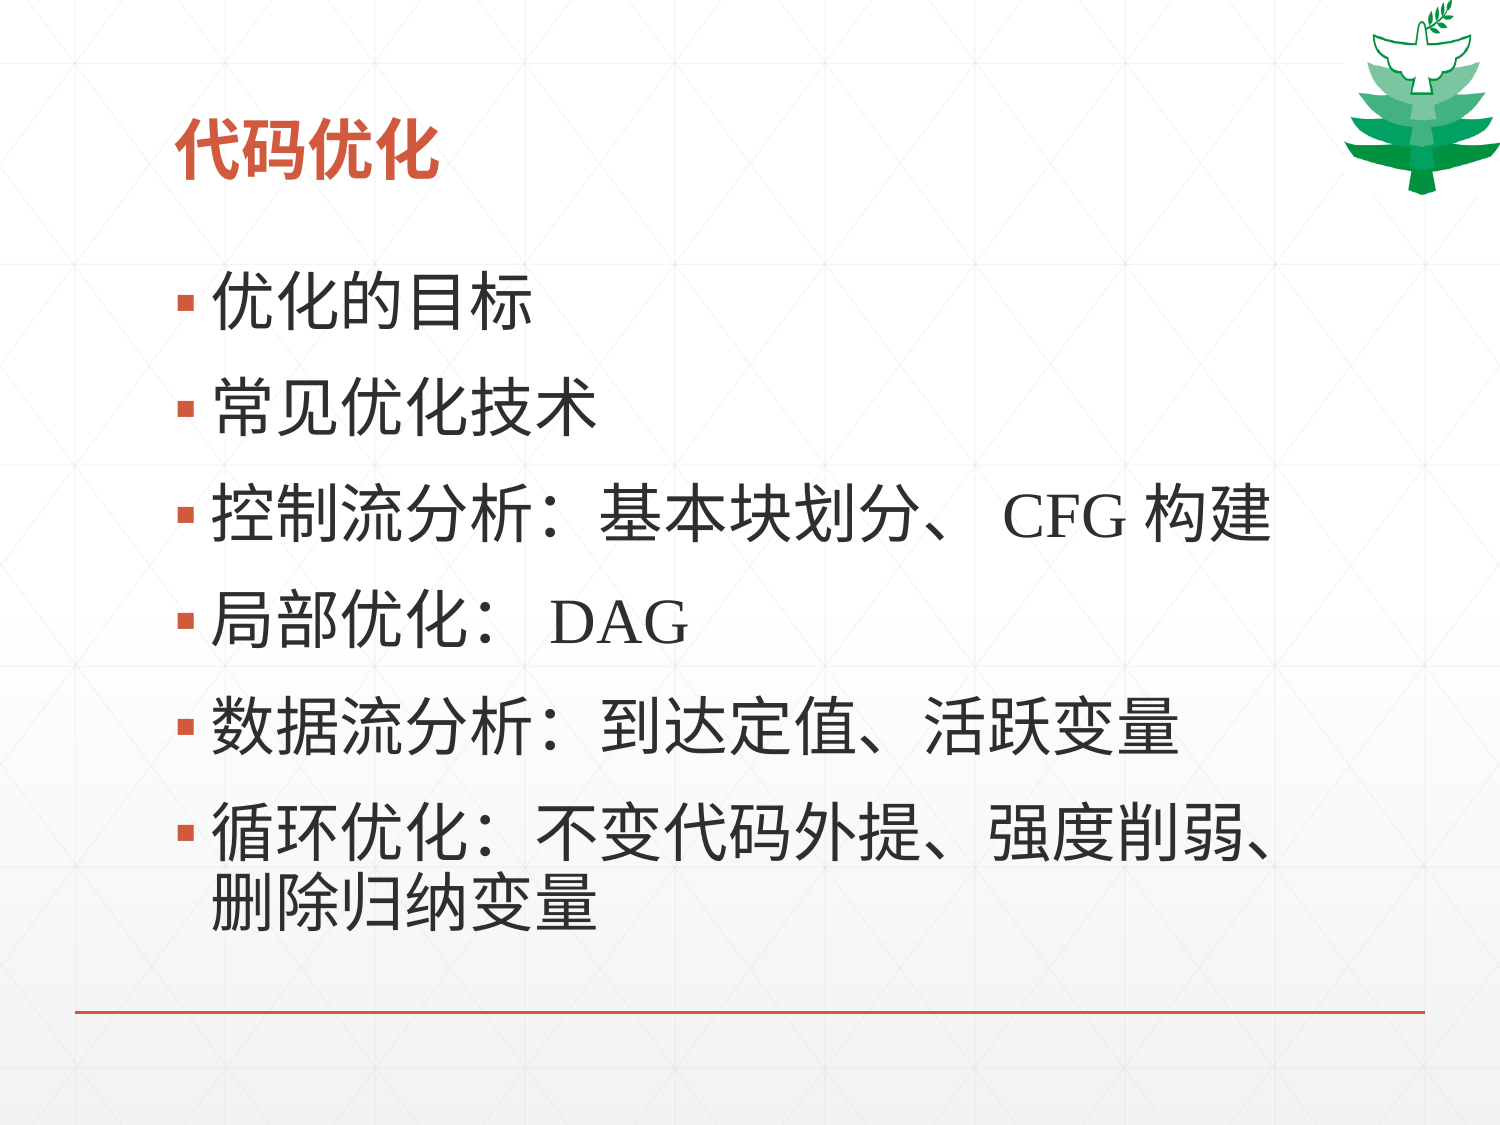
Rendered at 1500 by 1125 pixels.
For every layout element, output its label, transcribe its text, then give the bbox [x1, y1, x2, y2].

title 代码优化 [159, 82, 1341, 197]
list 优化的目标 常见优化技术 控制流分析：基本块划分、CFG构建 局部优化：DAG 数据流分析：到达定值、活跃变量 循环优化：不变代码外提、强度削弱、删除归纳变量 [159, 262, 1341, 950]
picture [1344, 0, 1500, 195]
